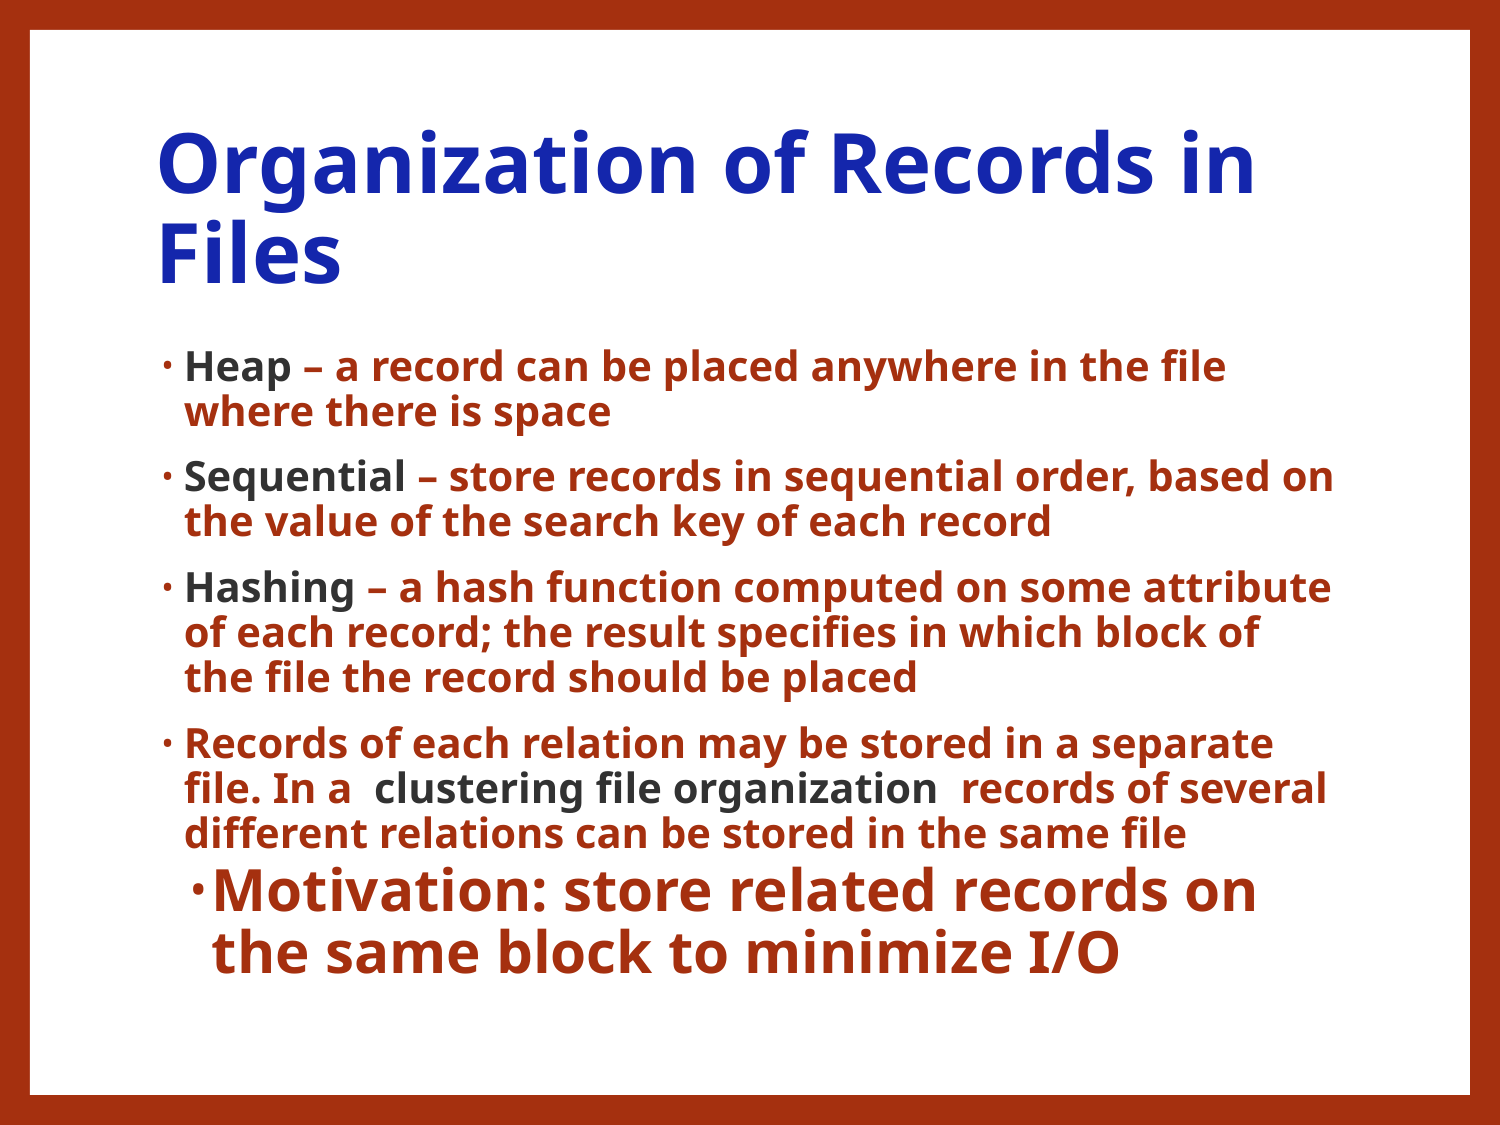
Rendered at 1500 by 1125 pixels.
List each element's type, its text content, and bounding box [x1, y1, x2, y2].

list Heap – a record can be placed anywhere in the file where there is space Sequential – store records in sequential order, based on the value of the search key of each record Hashing – a hash function computed on some attribute of each record; the result specifies in which block of the file the record should be placed Records of each relation may be stored in a separate file. In a clustering file organization records of several different relations can be stored in the same file Motivation: store related records on the same block to minimize I/O [140, 337, 1356, 1000]
title Organization of Records in Files [140, 99, 1356, 323]
